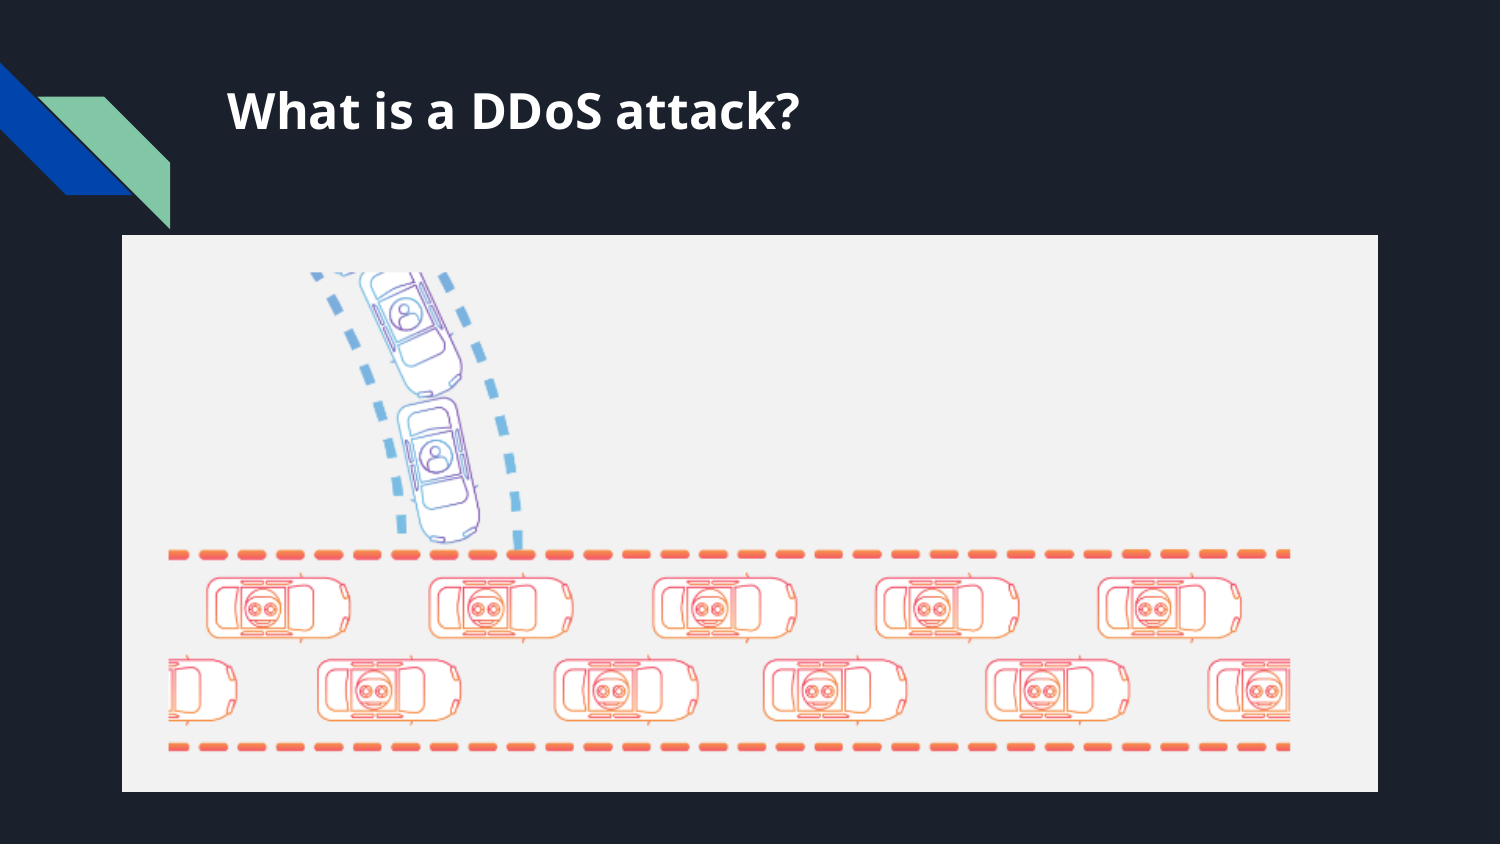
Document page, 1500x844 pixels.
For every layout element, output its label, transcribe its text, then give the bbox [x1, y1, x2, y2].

picture [122, 234, 1378, 792]
title What is a DDoS attack? [212, 64, 1368, 215]
